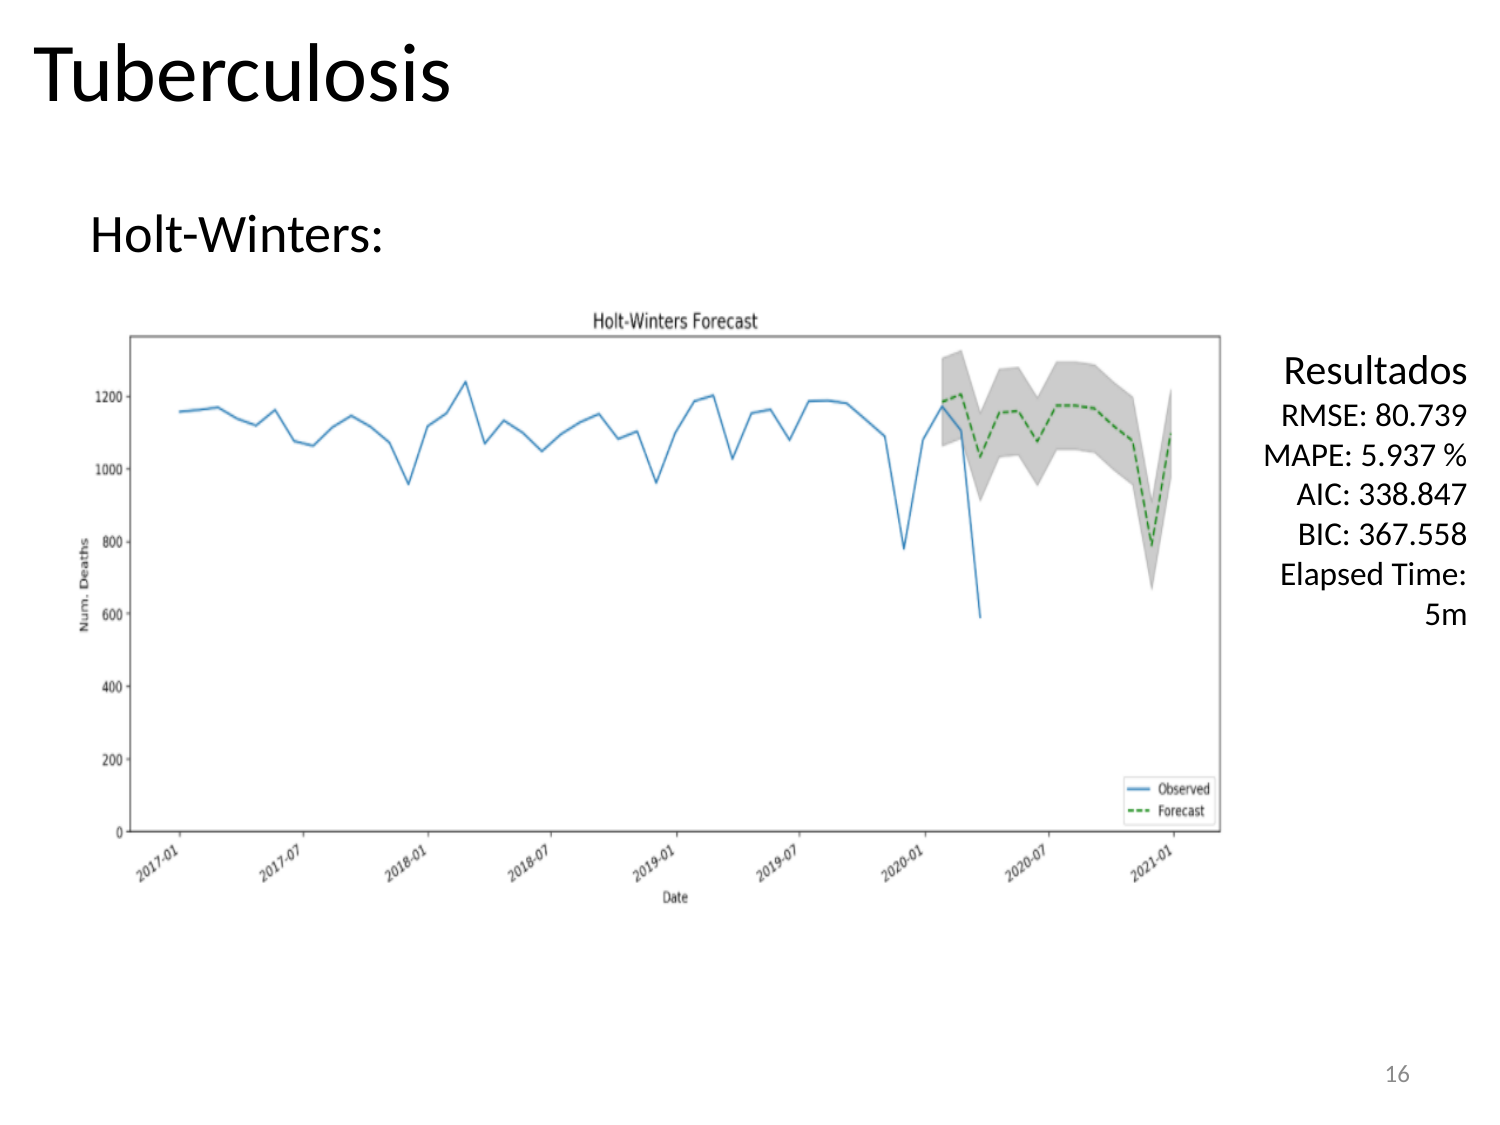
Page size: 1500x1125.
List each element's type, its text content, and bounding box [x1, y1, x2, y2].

text_box Holt-Winters: [76, 190, 1425, 271]
text_box Resultados RMSE: 80.739 MAPE: 5.937 % AIC: 338.847 BIC: 367.558 Elapsed Time: 5m [1239, 335, 1483, 640]
picture [72, 303, 1235, 922]
text_box Tuberculosis [18, 0, 1482, 149]
slide_number 16 [1074, 1042, 1425, 1103]
